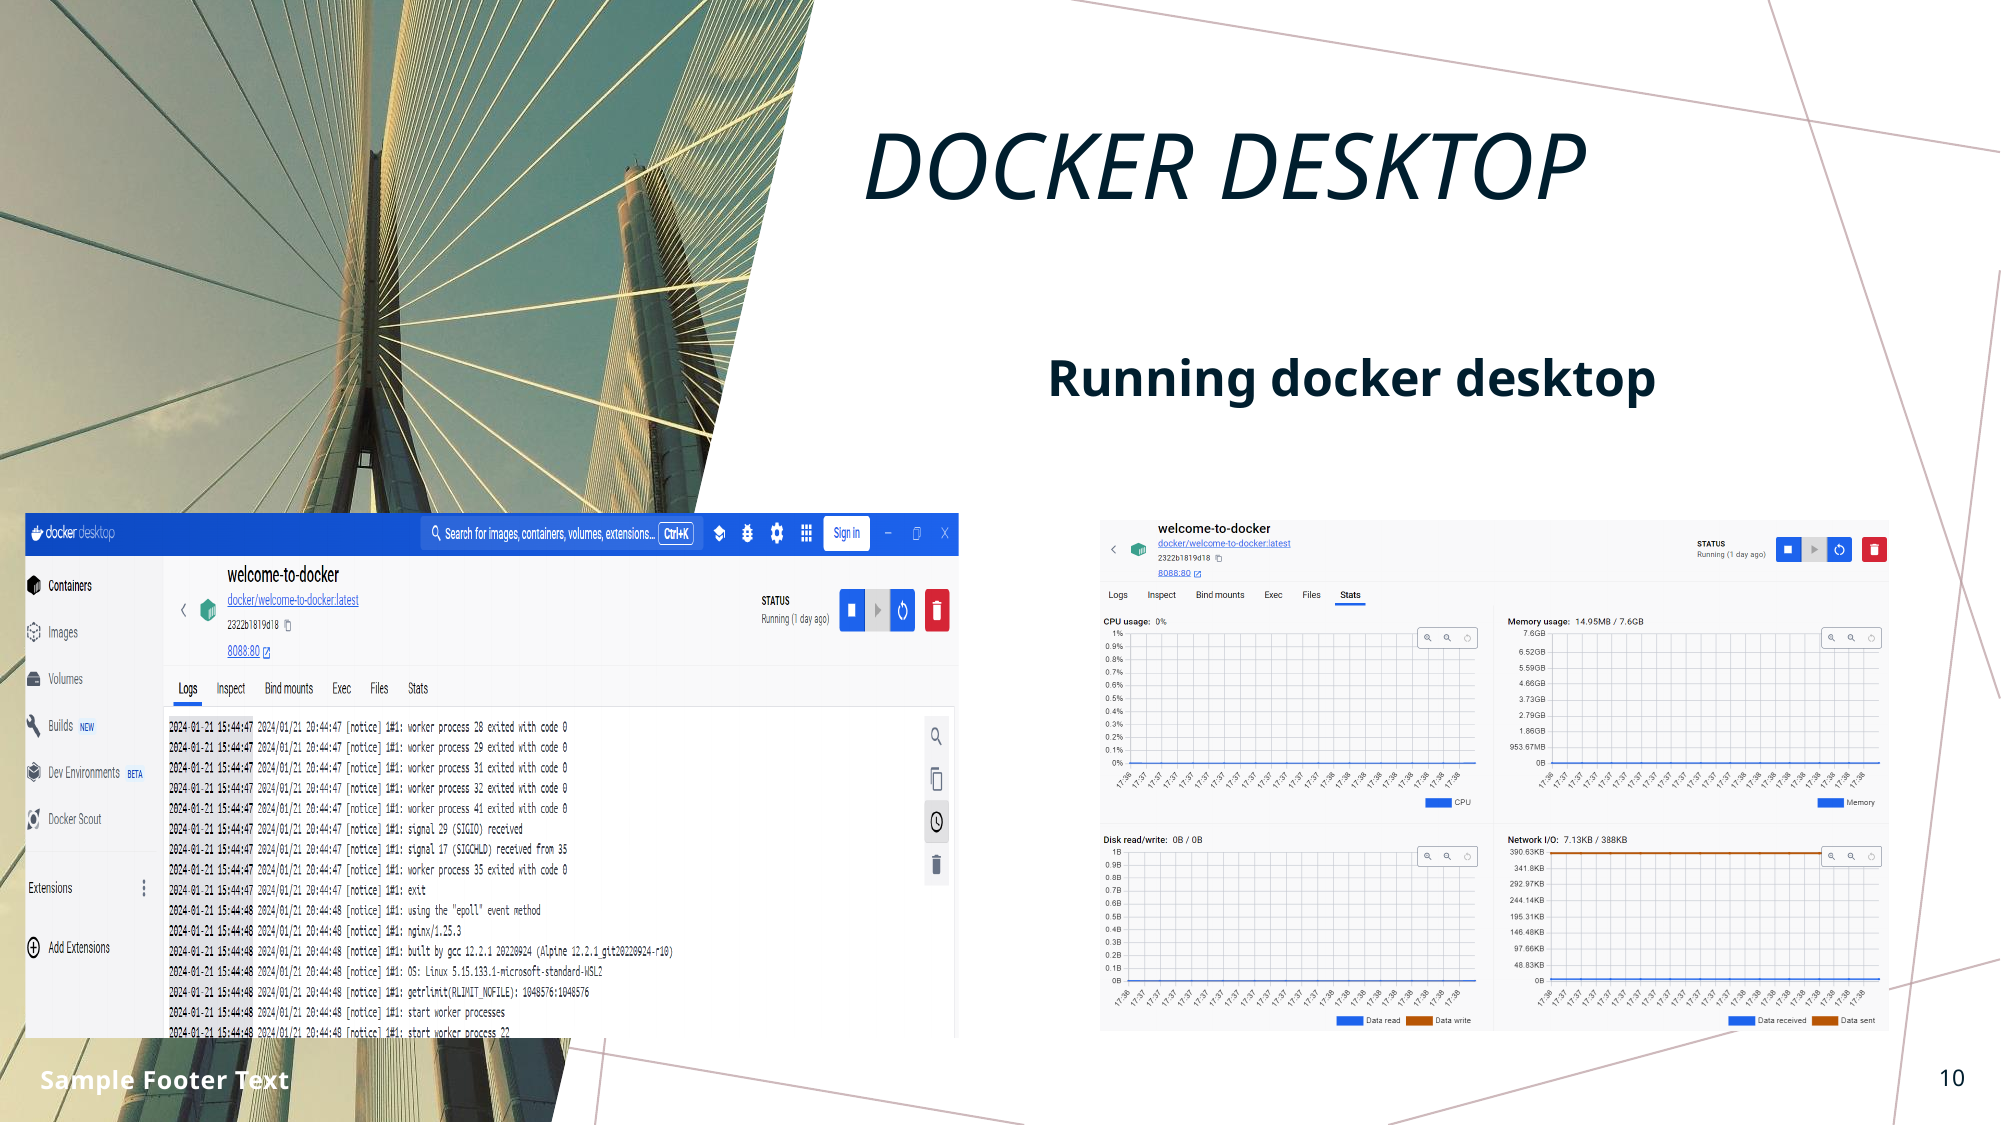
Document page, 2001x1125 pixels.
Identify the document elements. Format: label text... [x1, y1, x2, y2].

title DOCKER DESKTOP [847, 56, 1871, 284]
list Running docker desktop [1032, 339, 2000, 1000]
picture [1100, 520, 1889, 1031]
picture [0, 0, 959, 1122]
slide_number 10 [1903, 1049, 1981, 1110]
